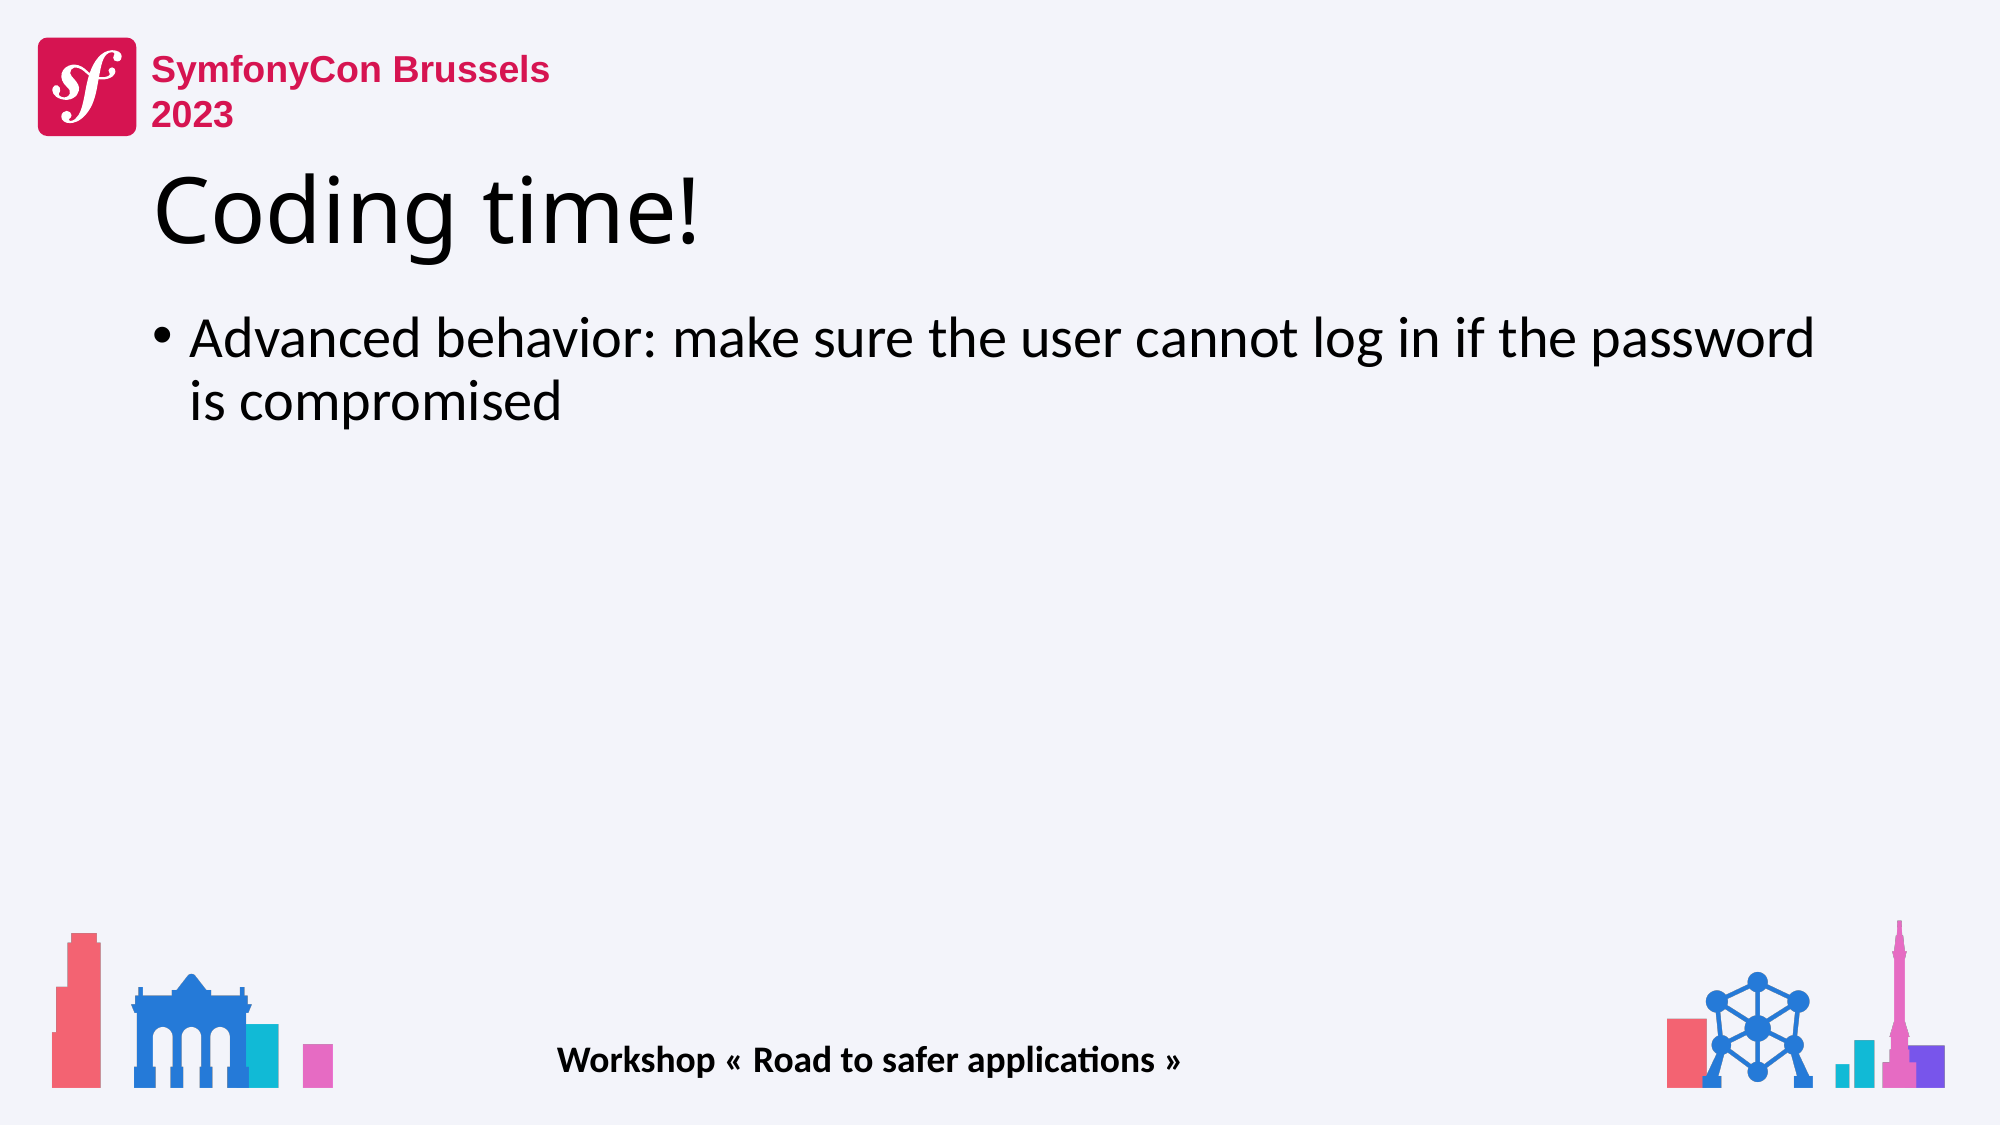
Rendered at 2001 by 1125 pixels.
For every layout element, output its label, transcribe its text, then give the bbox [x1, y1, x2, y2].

title Coding time! [137, 150, 1863, 278]
picture [0, 899, 333, 1088]
list Advanced behavior: make sure the user cannot log in if the password is compromised [137, 299, 1863, 1014]
picture [1667, 899, 2001, 1088]
